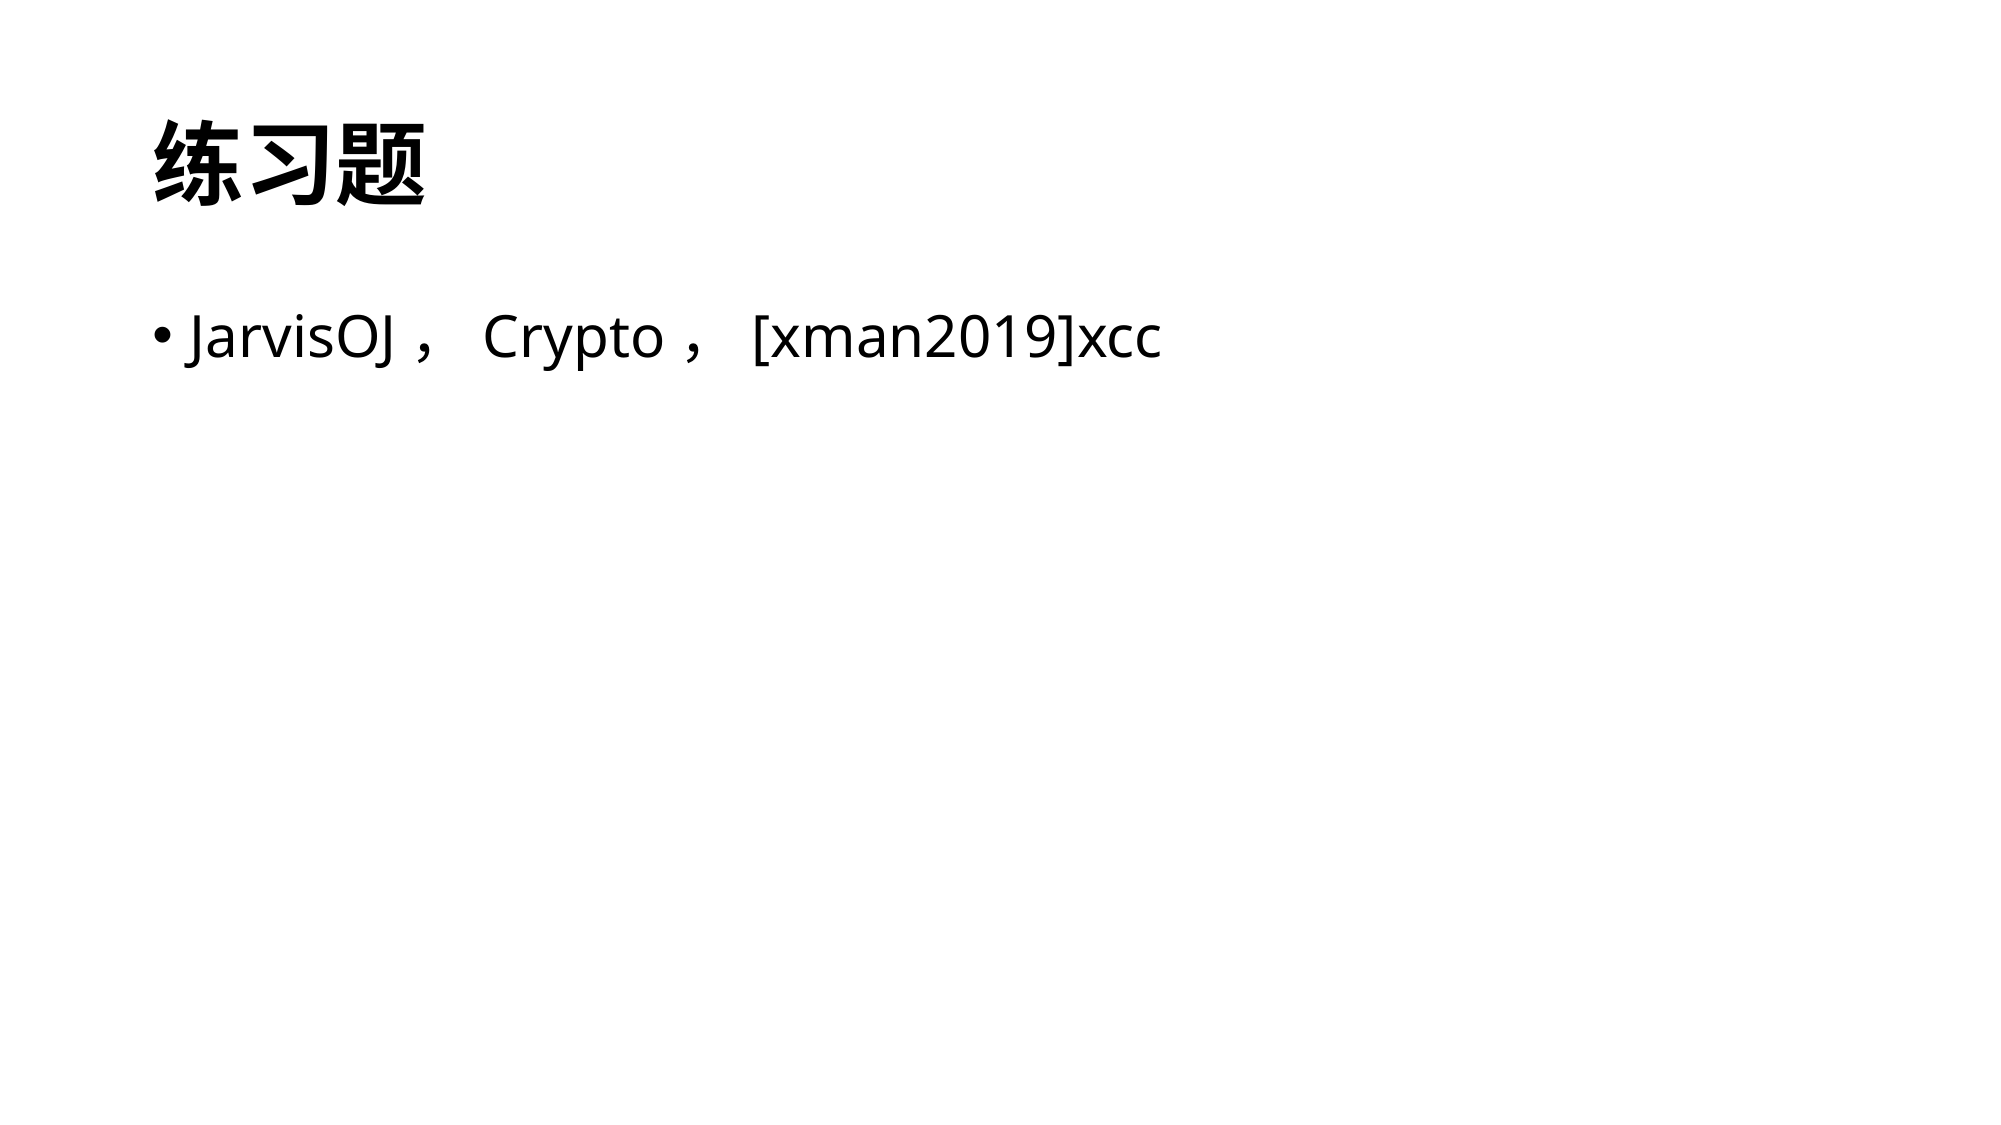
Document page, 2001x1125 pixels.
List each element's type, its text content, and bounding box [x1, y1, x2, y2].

title 练习题 [137, 59, 1863, 278]
list JarvisOJ，Crypto，[xman2019]xcc [137, 299, 1863, 1014]
